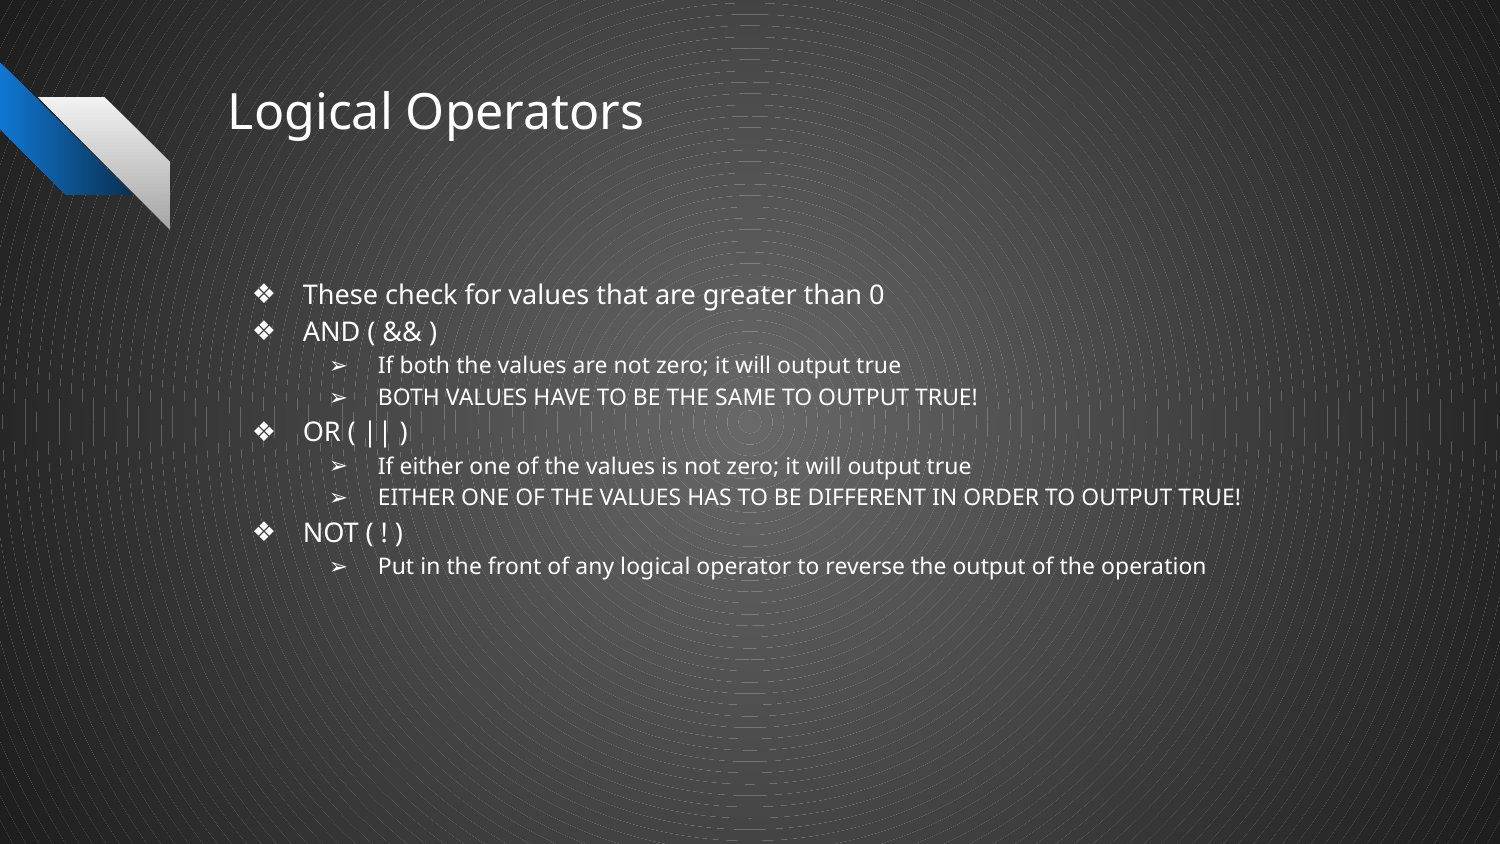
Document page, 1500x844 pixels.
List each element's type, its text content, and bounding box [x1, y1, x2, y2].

list These check for values that are greater than 0 AND ( && ) If both the values are not zero; it will output true BOTH VALUES HAVE TO BE THE SAME TO OUTPUT TRUE! OR ( || ) If either one of the values is not zero; it will output true EITHER ONE OF THE VALUES HAS TO BE DIFFERENT IN ORDER TO OUTPUT TRUE! NOT ( ! ) Put in the front of any logical operator to reverse the output of the operation [212, 257, 1368, 735]
title Logical Operators [212, 64, 1368, 215]
